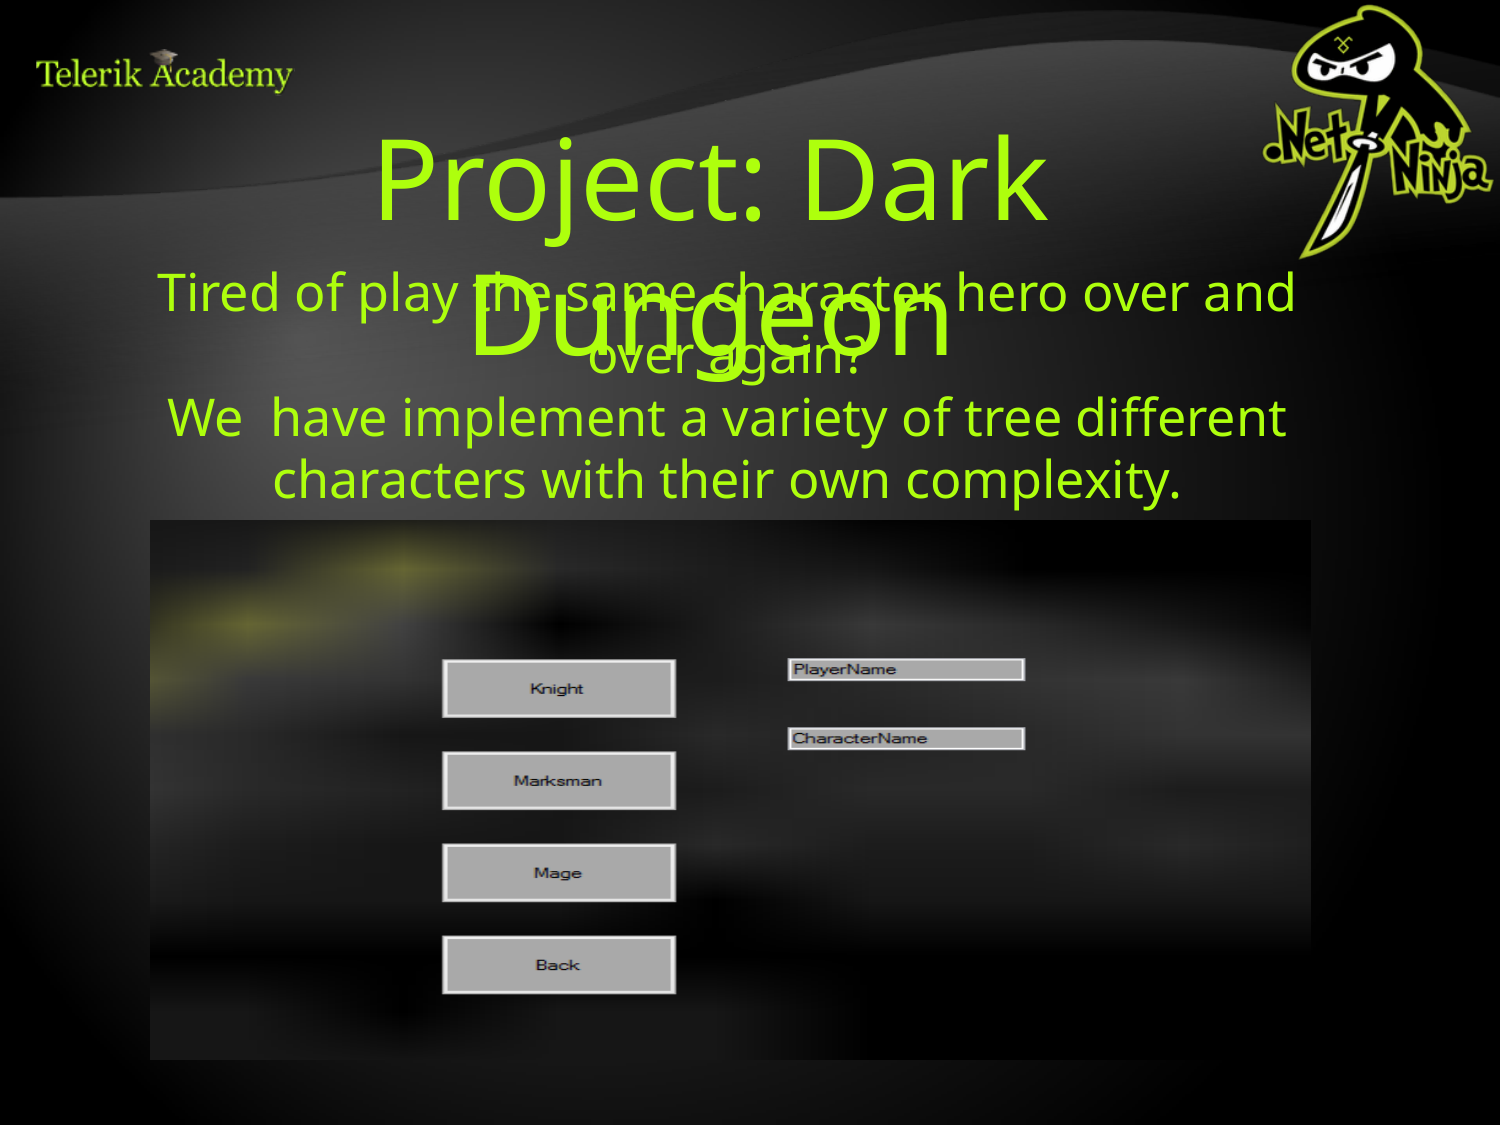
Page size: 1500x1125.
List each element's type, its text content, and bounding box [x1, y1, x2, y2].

picture [0, 0, 1500, 1125]
title [99, 450, 1400, 563]
text_box Project: Dark Dungeon [120, 100, 1252, 251]
text_box Tired of play the same character hero over and over again? We have implement a variety of tree different characters with their own complexity. [83, 251, 1372, 453]
